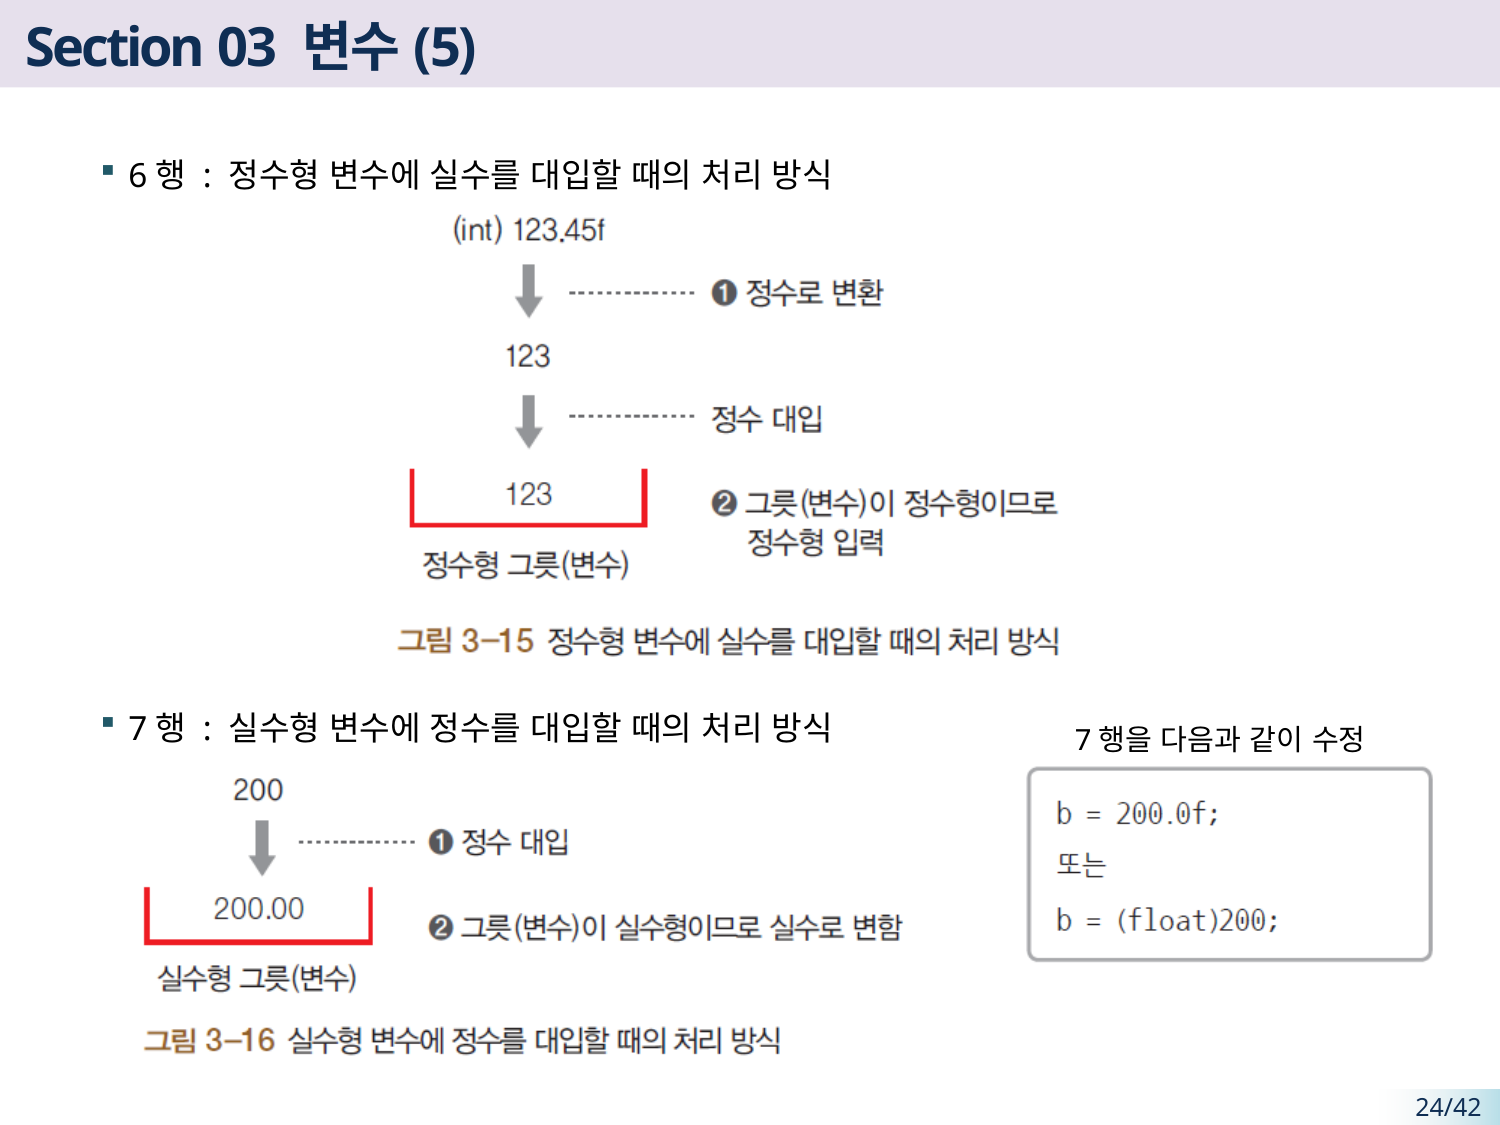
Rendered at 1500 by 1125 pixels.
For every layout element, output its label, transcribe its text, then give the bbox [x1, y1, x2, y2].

picture [392, 206, 1075, 667]
title Section 03 변수(5) [10, 5, 1288, 84]
text_box 7행을 다음과 같이 수정 [1060, 713, 1437, 763]
picture [124, 764, 913, 1060]
picture [1025, 763, 1437, 965]
list 6행 : 정수형 변수에 실수를 대입할 때의 처리 방식 7행 : 실수형 변수에 정수를 대입할 때의 처리 방식 [10, 126, 1481, 1057]
